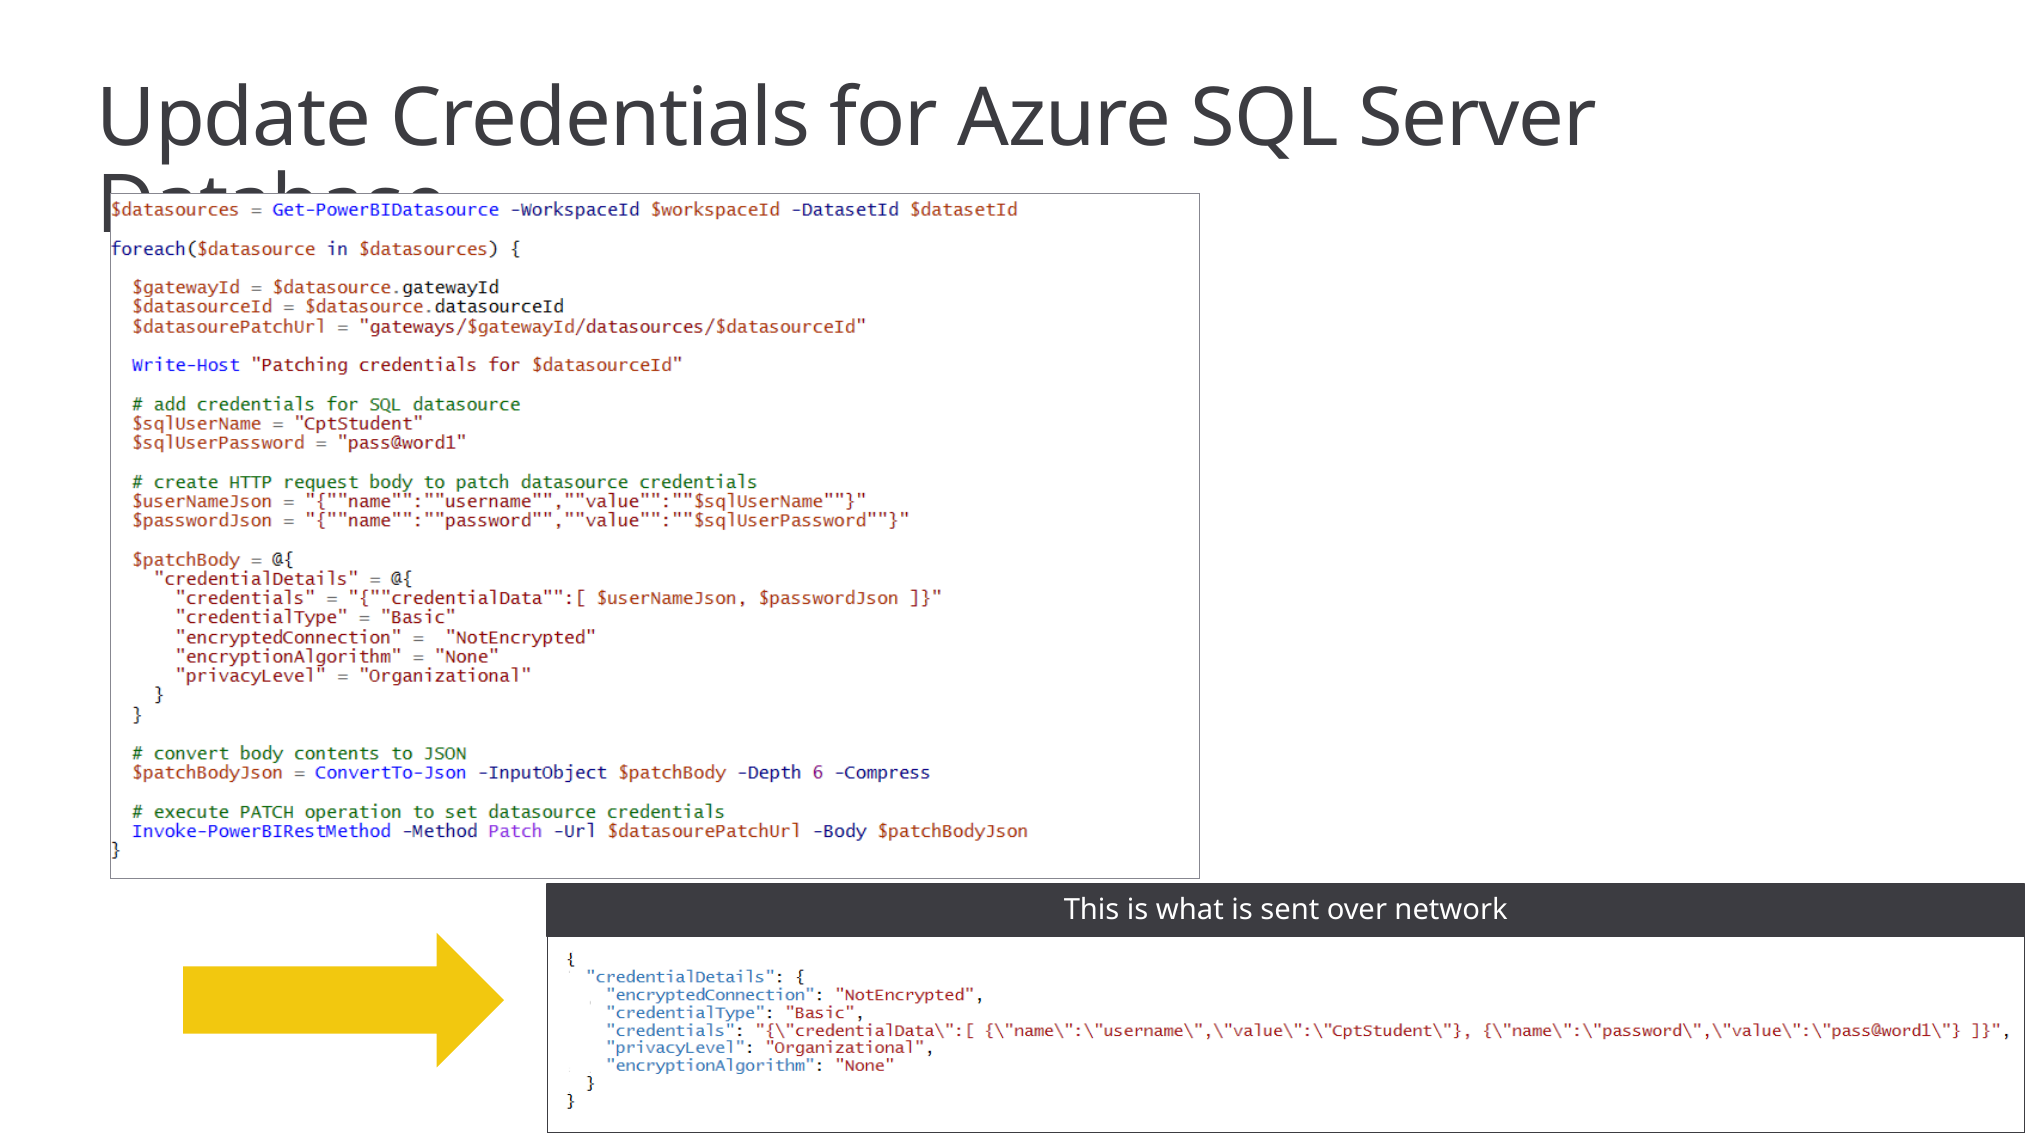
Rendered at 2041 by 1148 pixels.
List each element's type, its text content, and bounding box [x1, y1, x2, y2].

title Update Credentials for Azure SQL Server Database [96, 75, 1941, 166]
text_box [182, 883, 2025, 1133]
picture [109, 193, 1200, 880]
